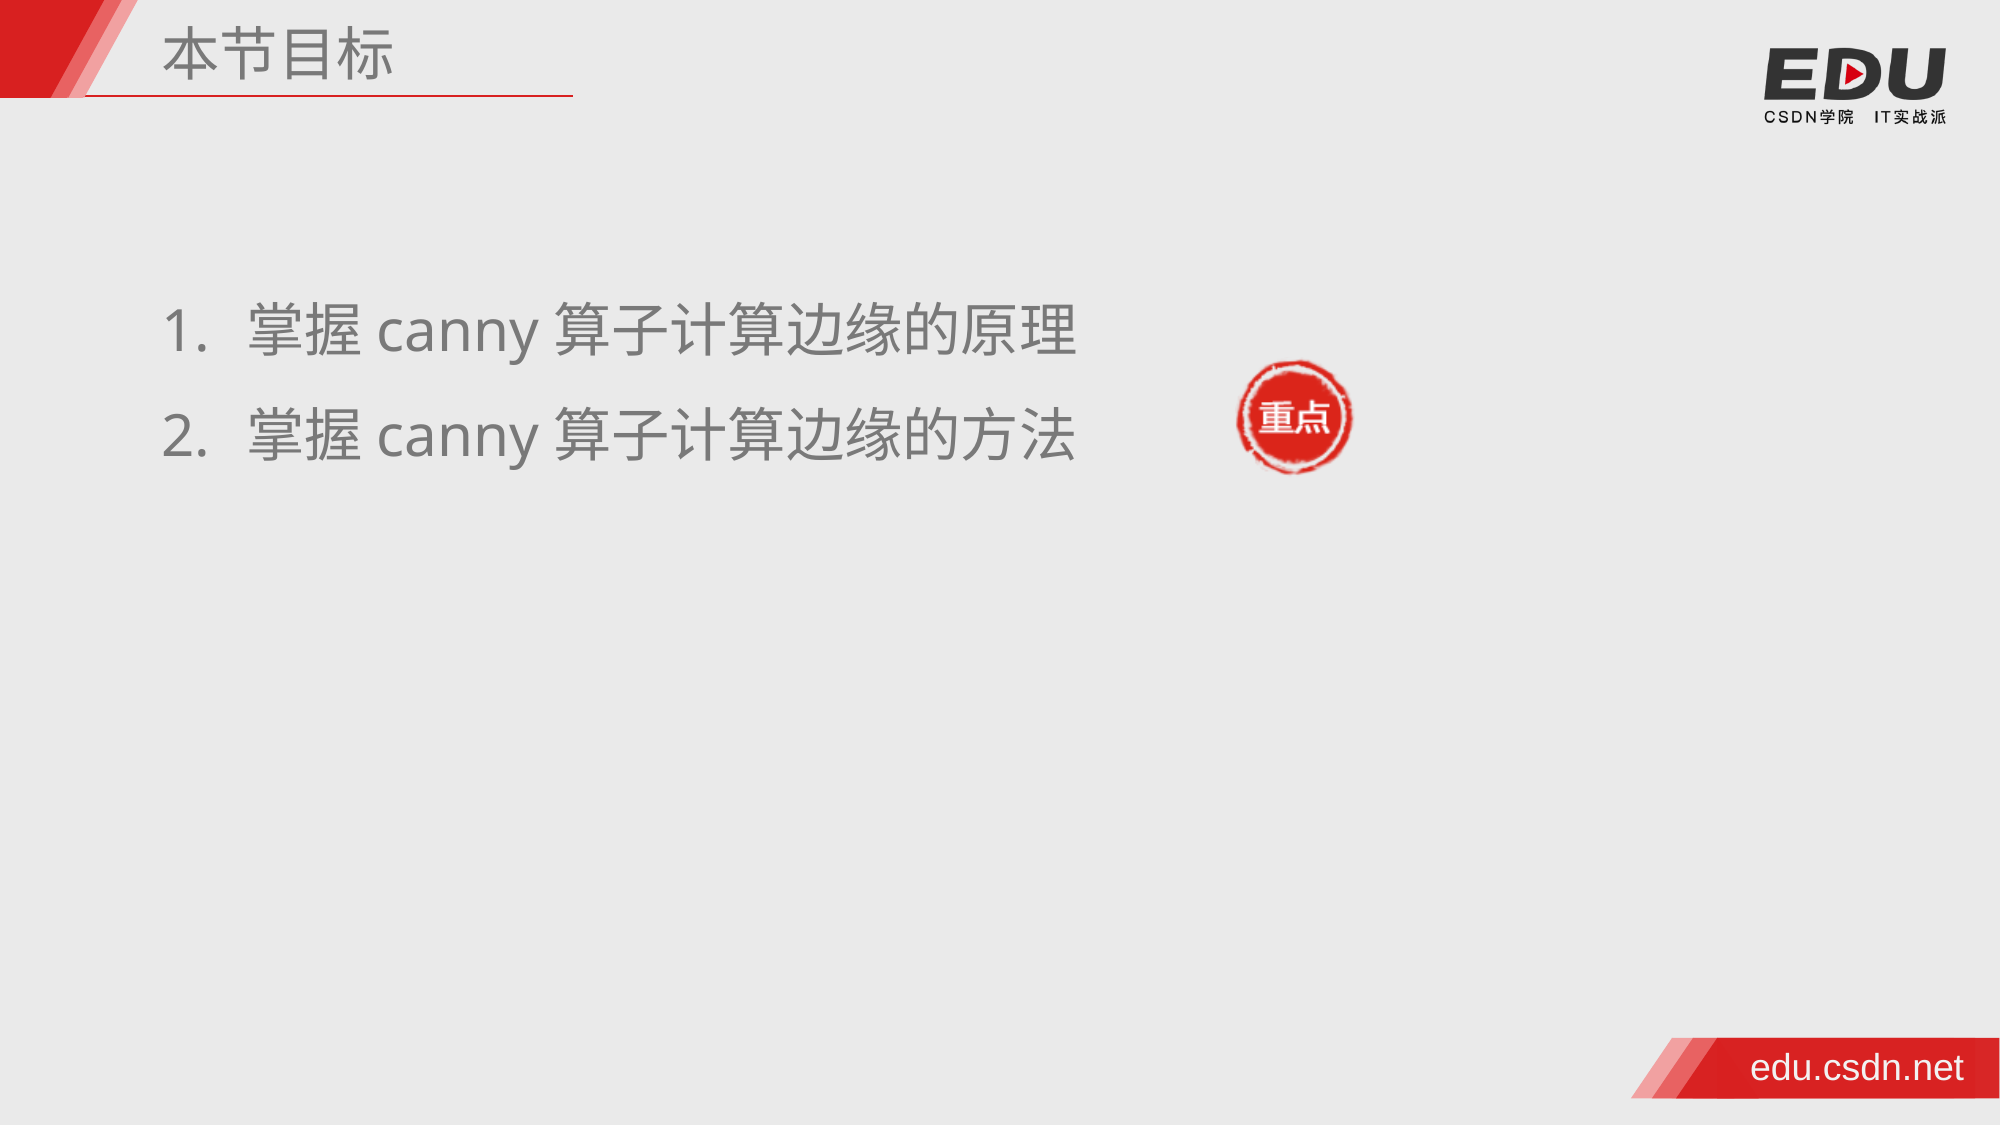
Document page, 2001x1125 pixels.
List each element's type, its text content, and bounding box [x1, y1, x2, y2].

picture [1235, 357, 1355, 479]
text_box 掌握canny算子计算边缘的原理 掌握canny算子计算边缘的方法 [154, 250, 1296, 476]
picture [1761, 42, 1948, 128]
text_box 本节目标 [154, 17, 809, 96]
